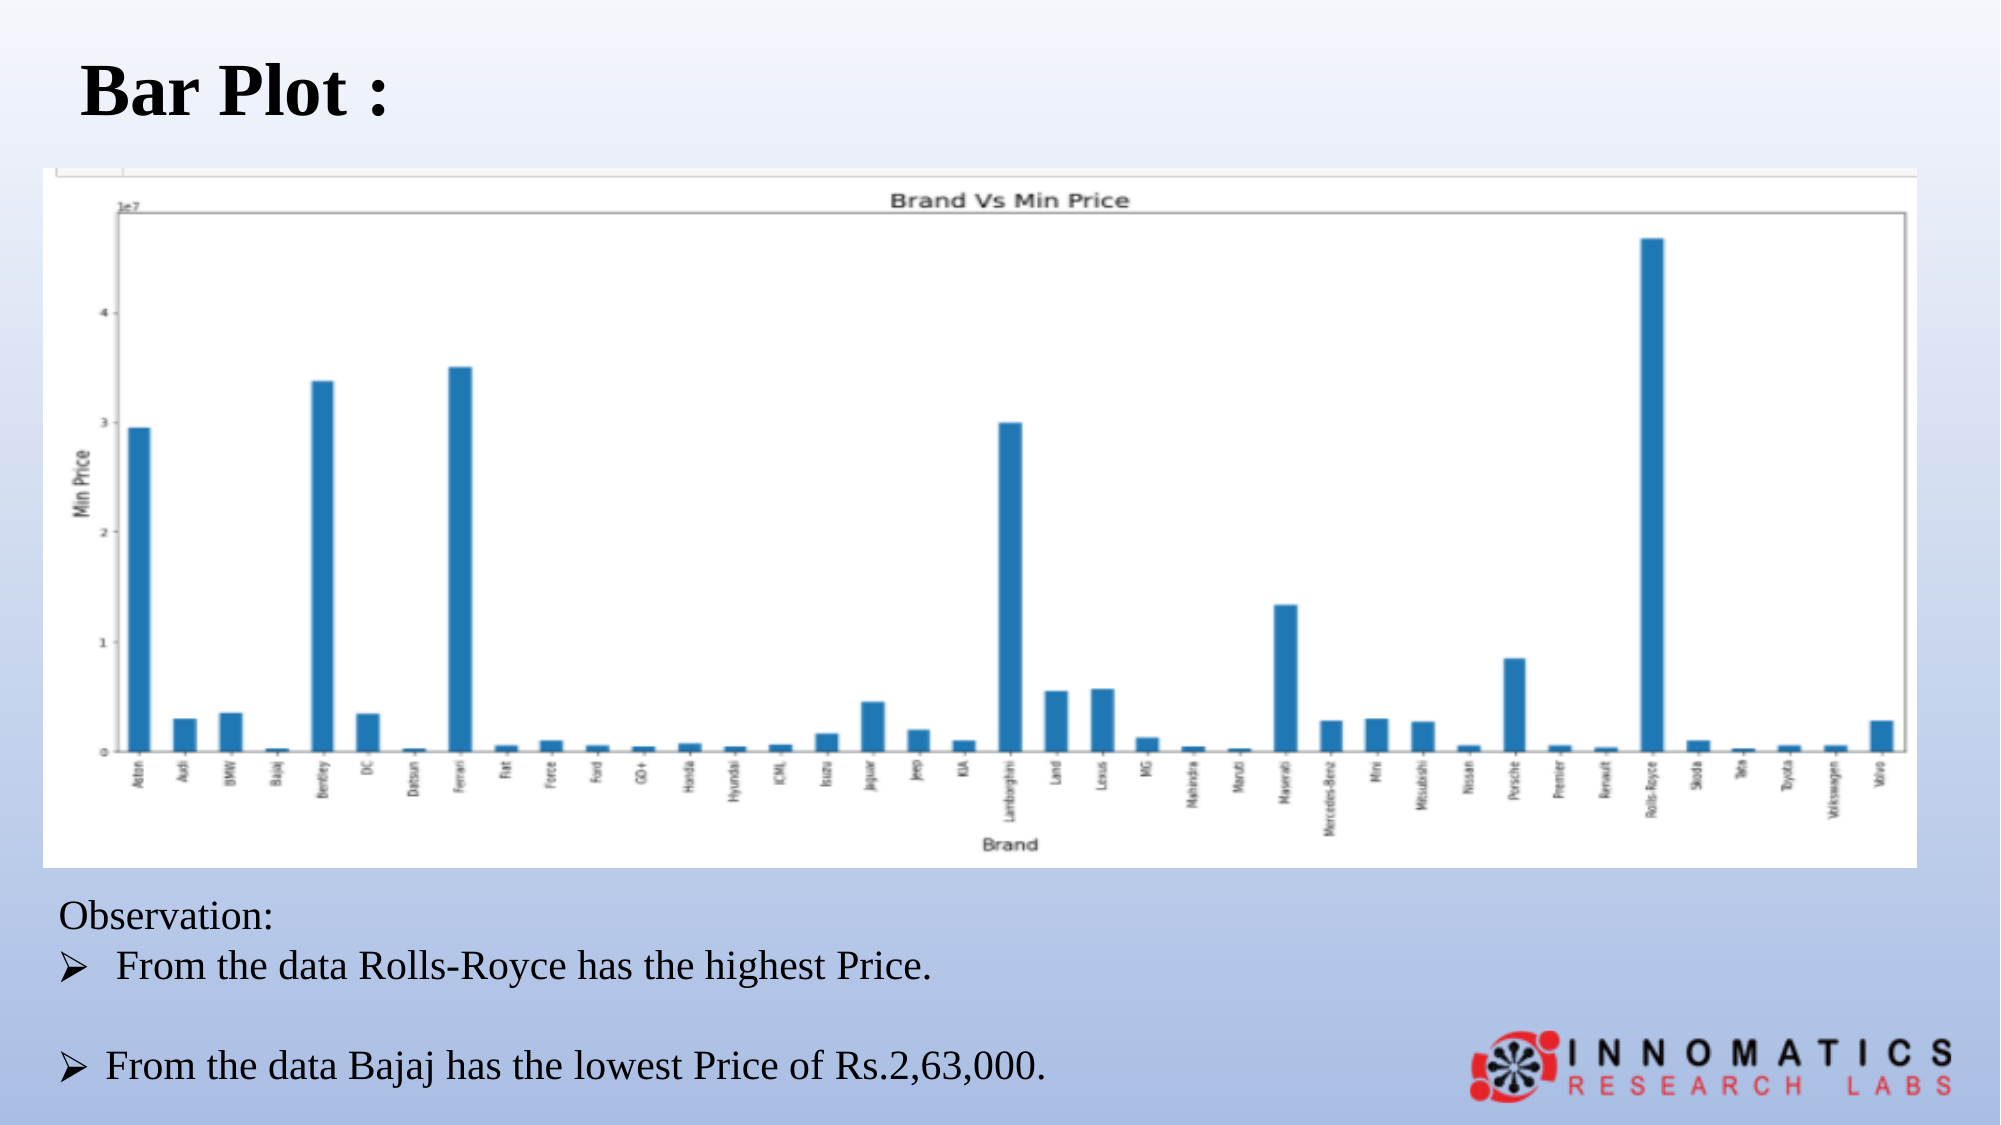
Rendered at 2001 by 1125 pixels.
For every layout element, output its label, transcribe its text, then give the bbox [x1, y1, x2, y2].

text_box Observation: From the data Rolls-Royce has the highest Price. From the data Bajaj has the lowest Price of Rs.2,63,000. [43, 880, 1124, 1125]
text_box Bar Plot : [65, 33, 612, 139]
picture [43, 168, 1917, 869]
picture [1445, 1014, 1975, 1125]
